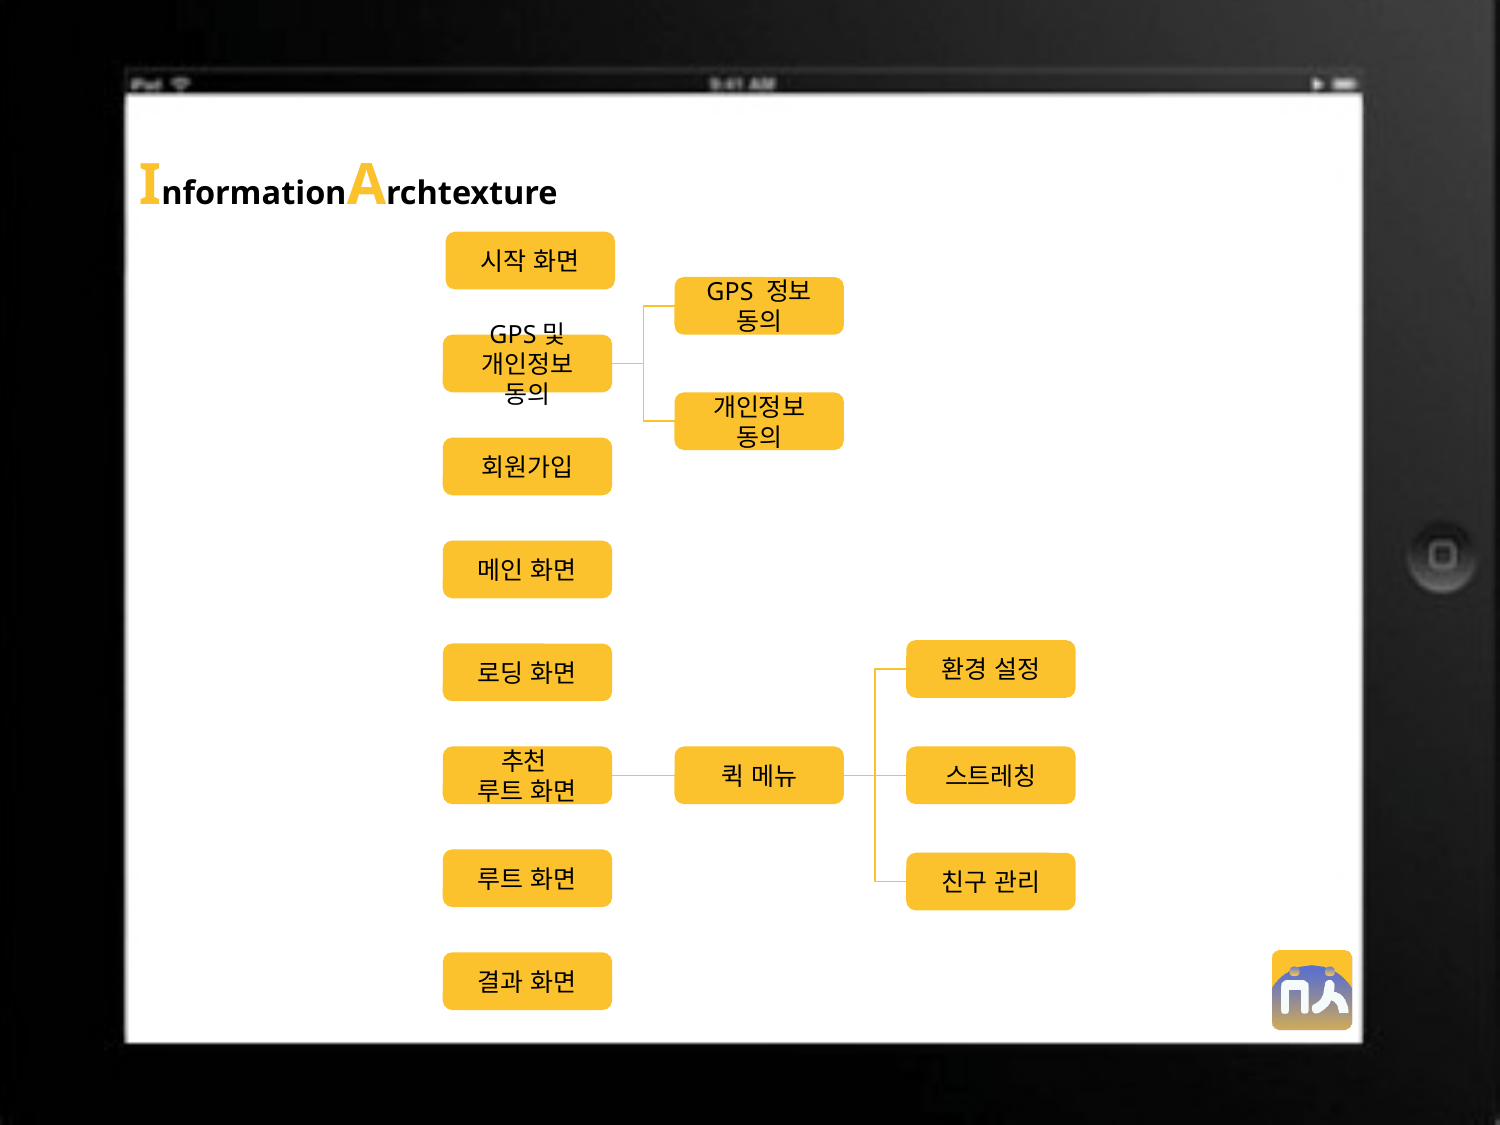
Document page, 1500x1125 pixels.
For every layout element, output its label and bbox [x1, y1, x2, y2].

picture [0, 0, 1500, 1125]
text_box [611, 363, 675, 422]
text_box [442, 231, 1076, 1011]
text_box [611, 305, 675, 362]
